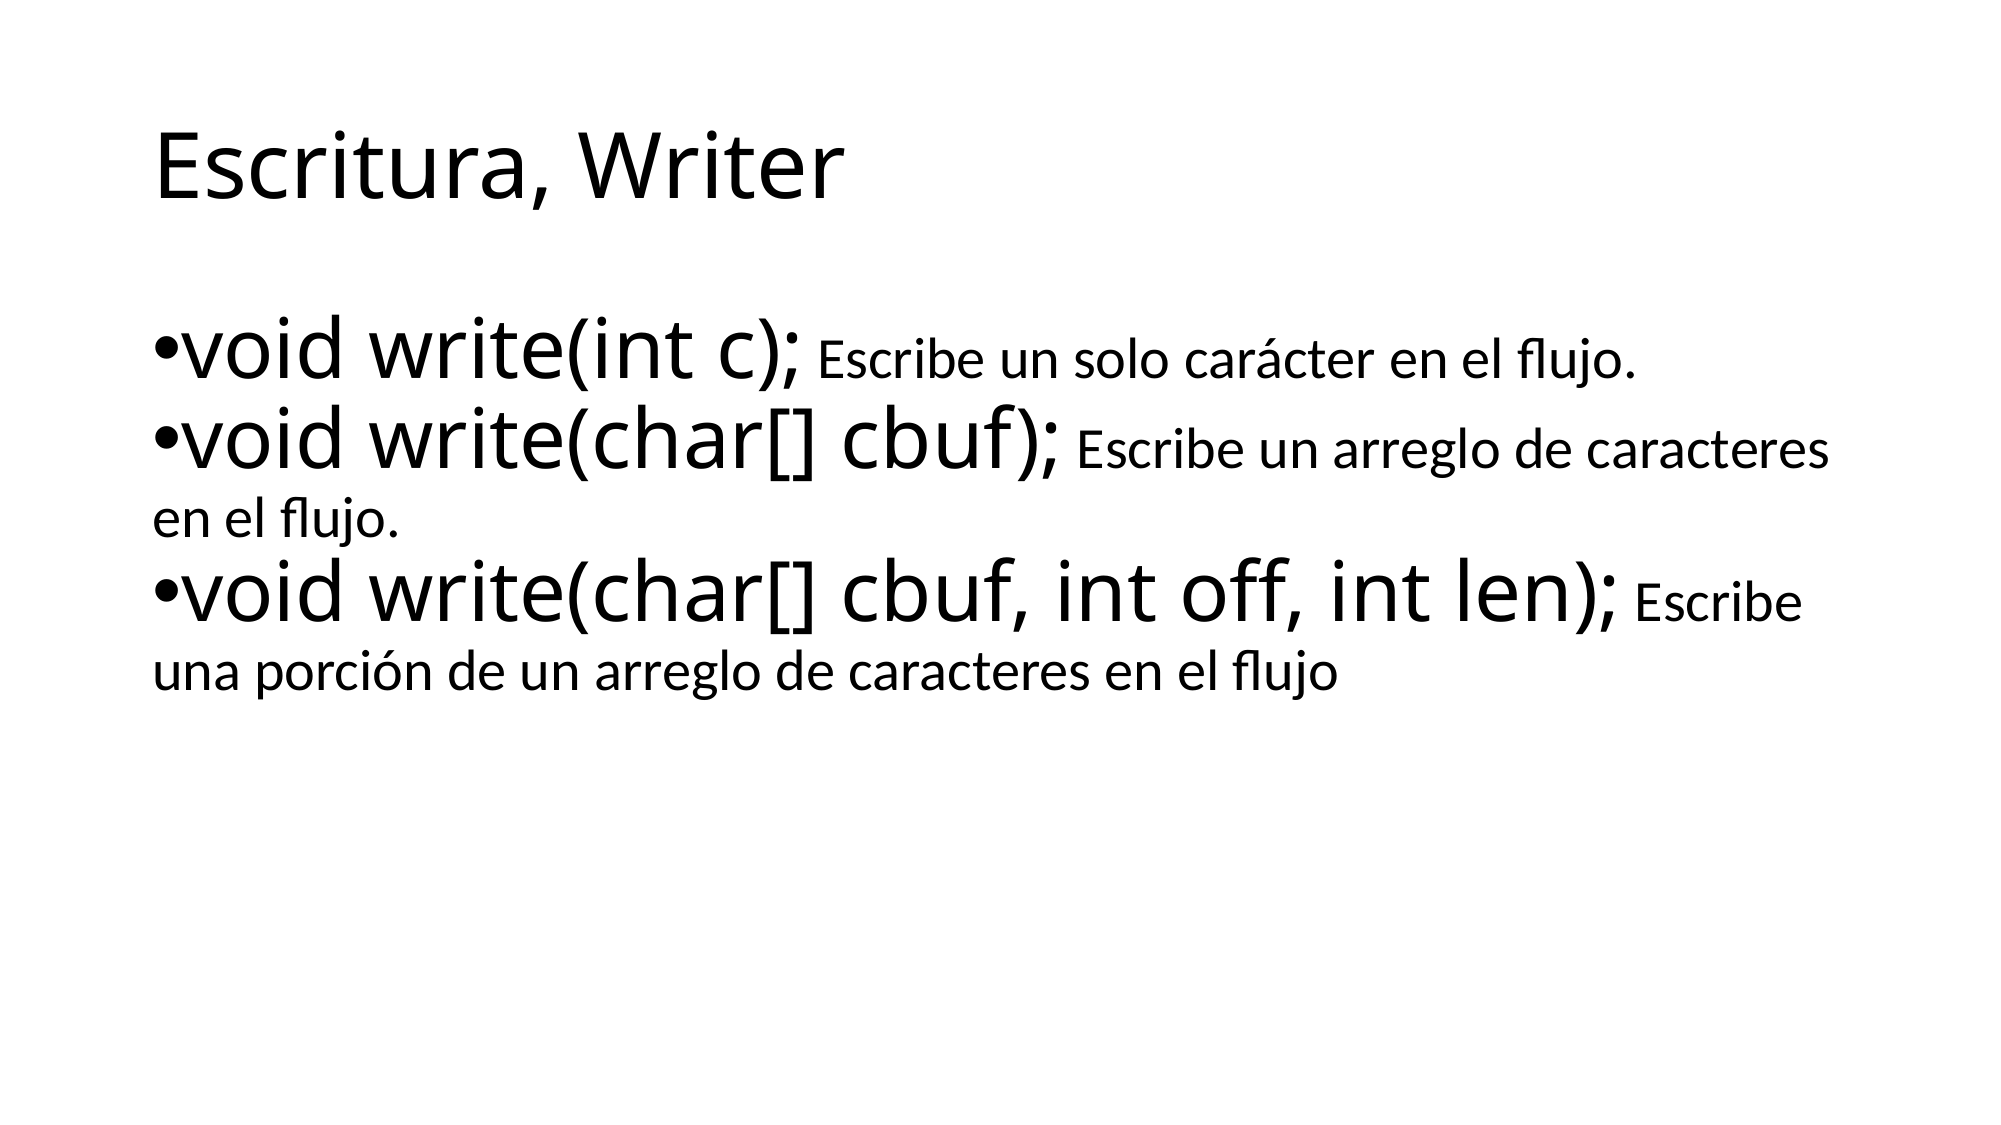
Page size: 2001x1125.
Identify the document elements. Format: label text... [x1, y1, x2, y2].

text_box void write(int c); Escribe un solo carácter en el flujo. void write(char[] cbuf); Escribe un arreglo de caracteres en el flujo. void write(char[] cbuf, int off, int len); Escribe una porción de un arreglo de caracteres en el flujo [137, 299, 1863, 1014]
text_box Escritura, Writer [137, 59, 1863, 278]
